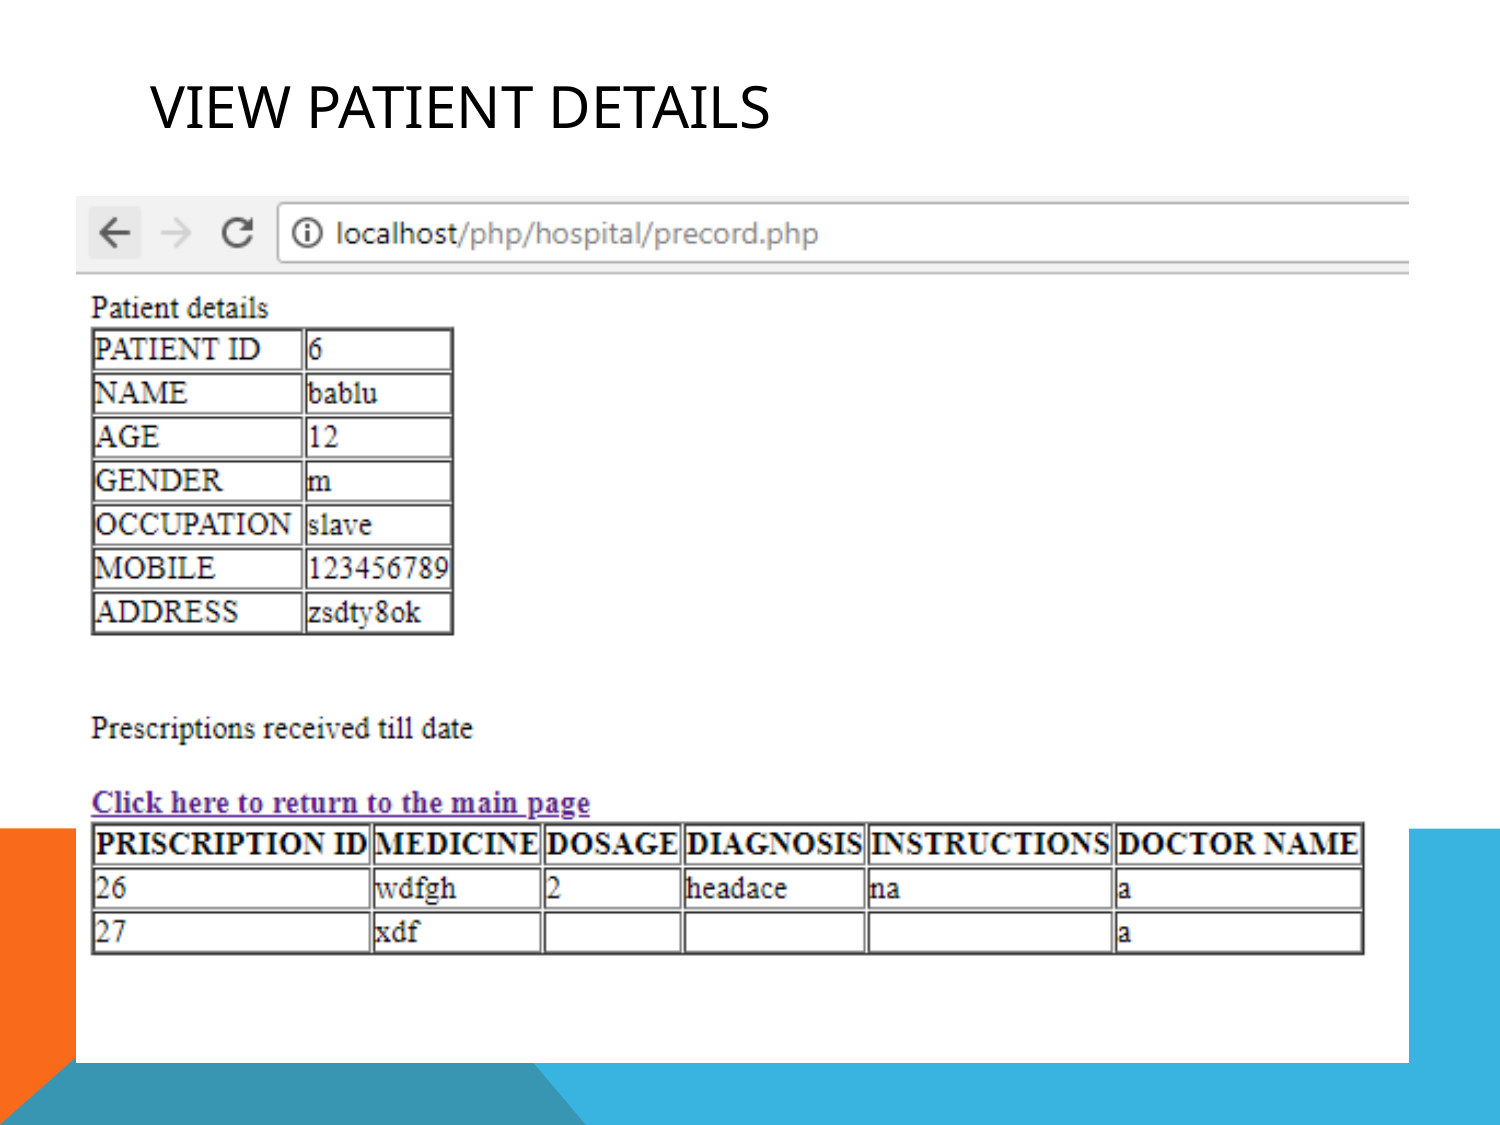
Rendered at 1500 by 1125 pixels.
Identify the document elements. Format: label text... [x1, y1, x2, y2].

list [76, 195, 1410, 1063]
title View patient details [135, 60, 1369, 150]
